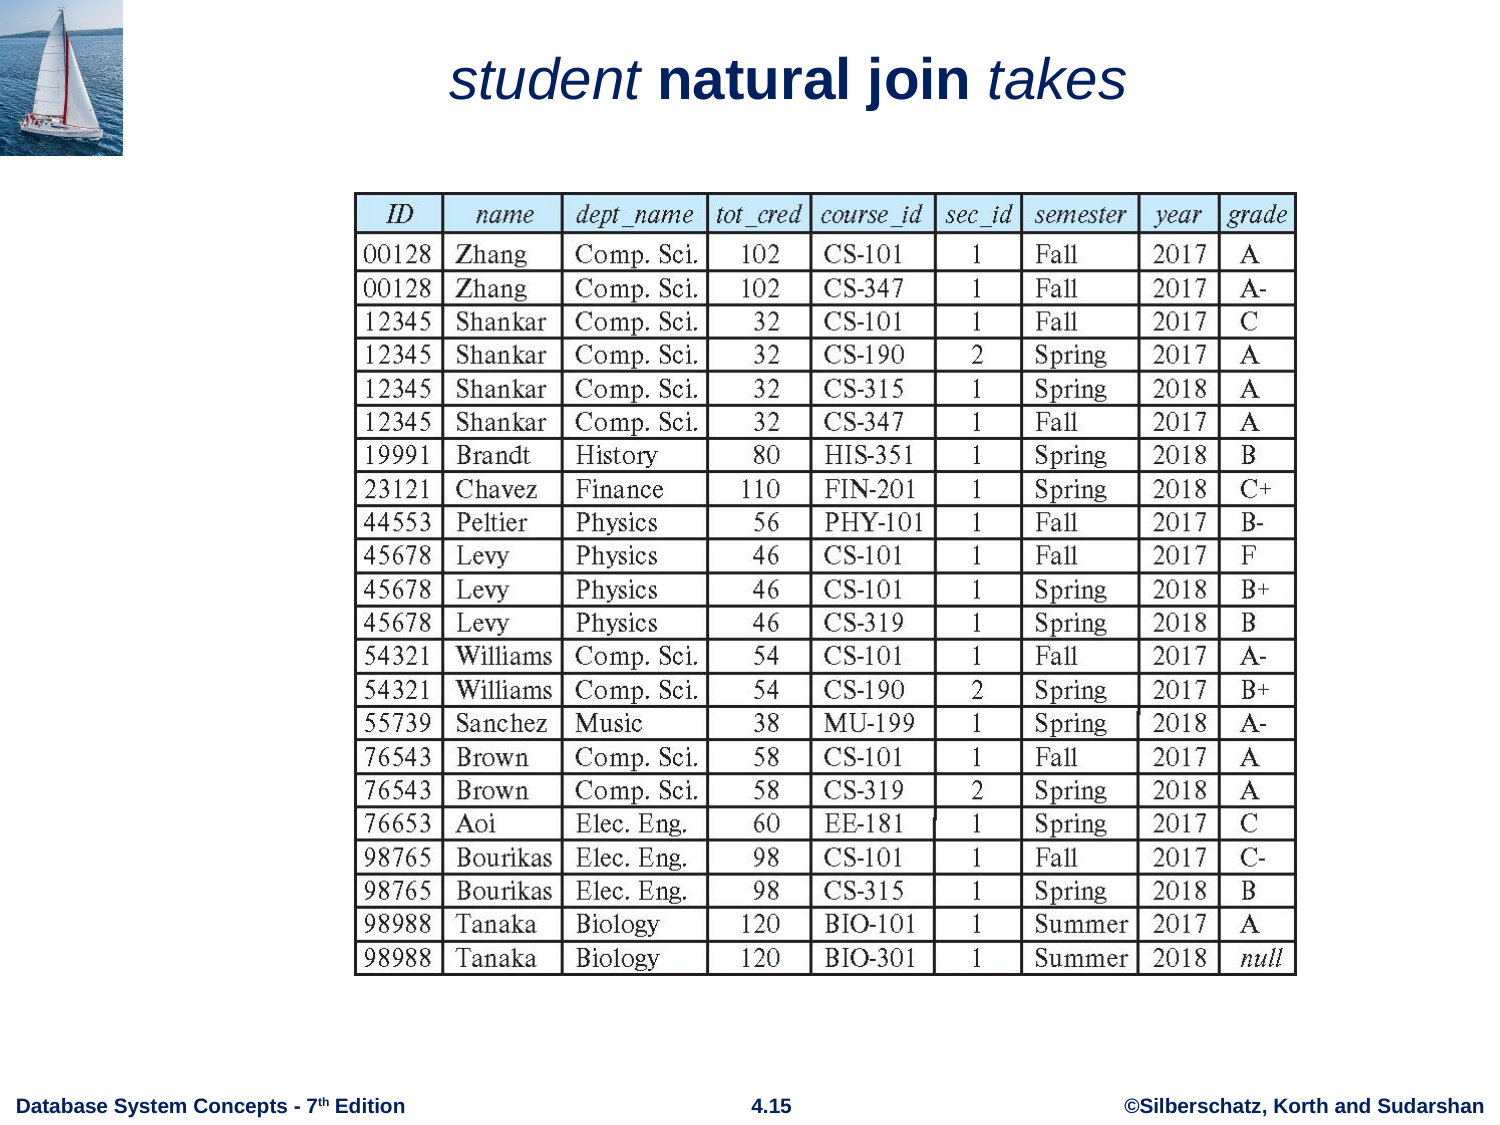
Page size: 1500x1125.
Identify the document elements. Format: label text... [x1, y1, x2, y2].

picture [0, 0, 123, 156]
title student natural join takes [125, 18, 1452, 120]
picture [354, 192, 1297, 976]
